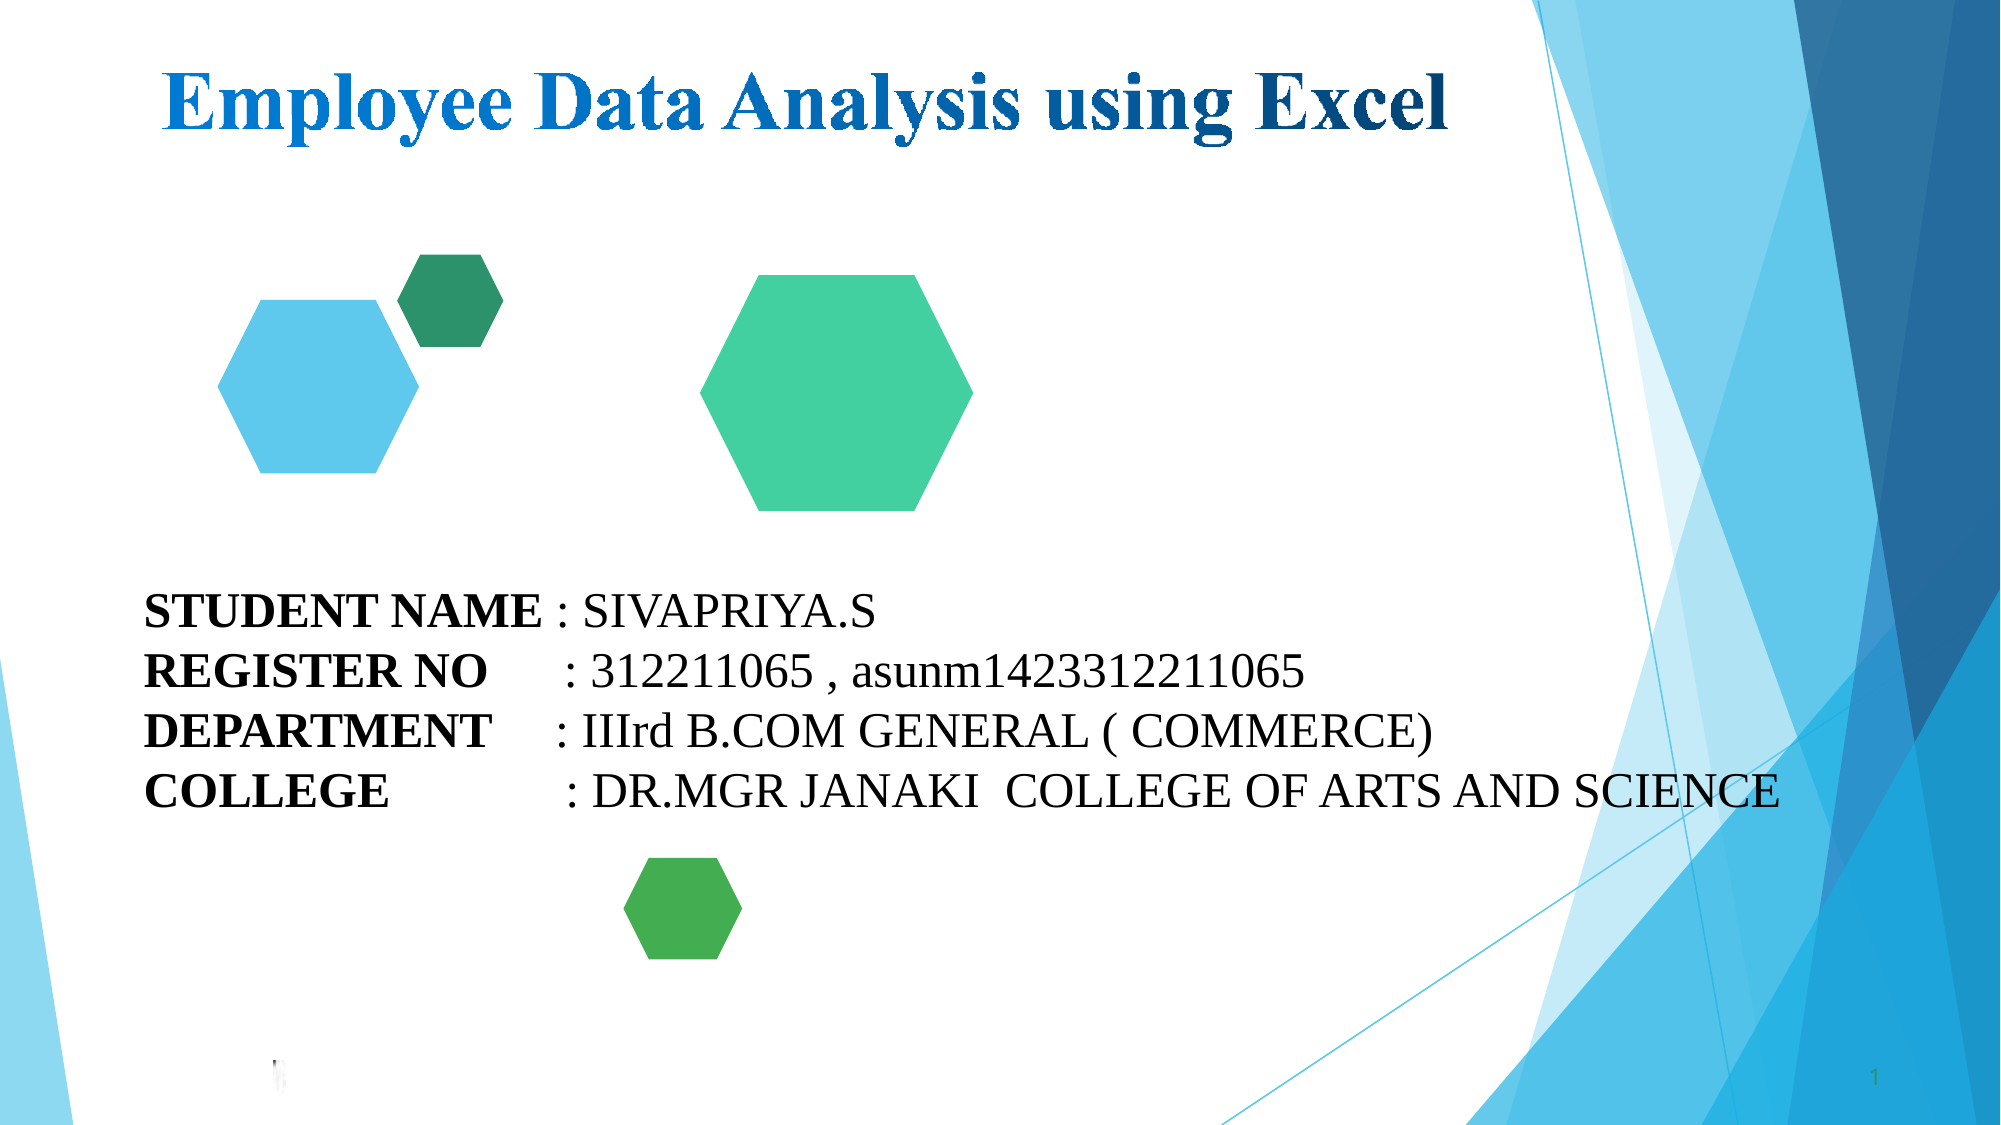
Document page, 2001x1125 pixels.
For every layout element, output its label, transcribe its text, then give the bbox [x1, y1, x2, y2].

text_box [162, 72, 2000, 1125]
title STUDENT NAME : SIVAPRIYA.S REGISTER NO : 312211065 , asunm1423312211065 DEPARTMENT : IIIrd B.COM GENERAL ( COMMERCE) COLLEGE : DR.MGR JANAKI COLLEGE OF ARTS AND SCIENCE [141, 575, 156, 818]
text_box [0, 894, 156, 996]
